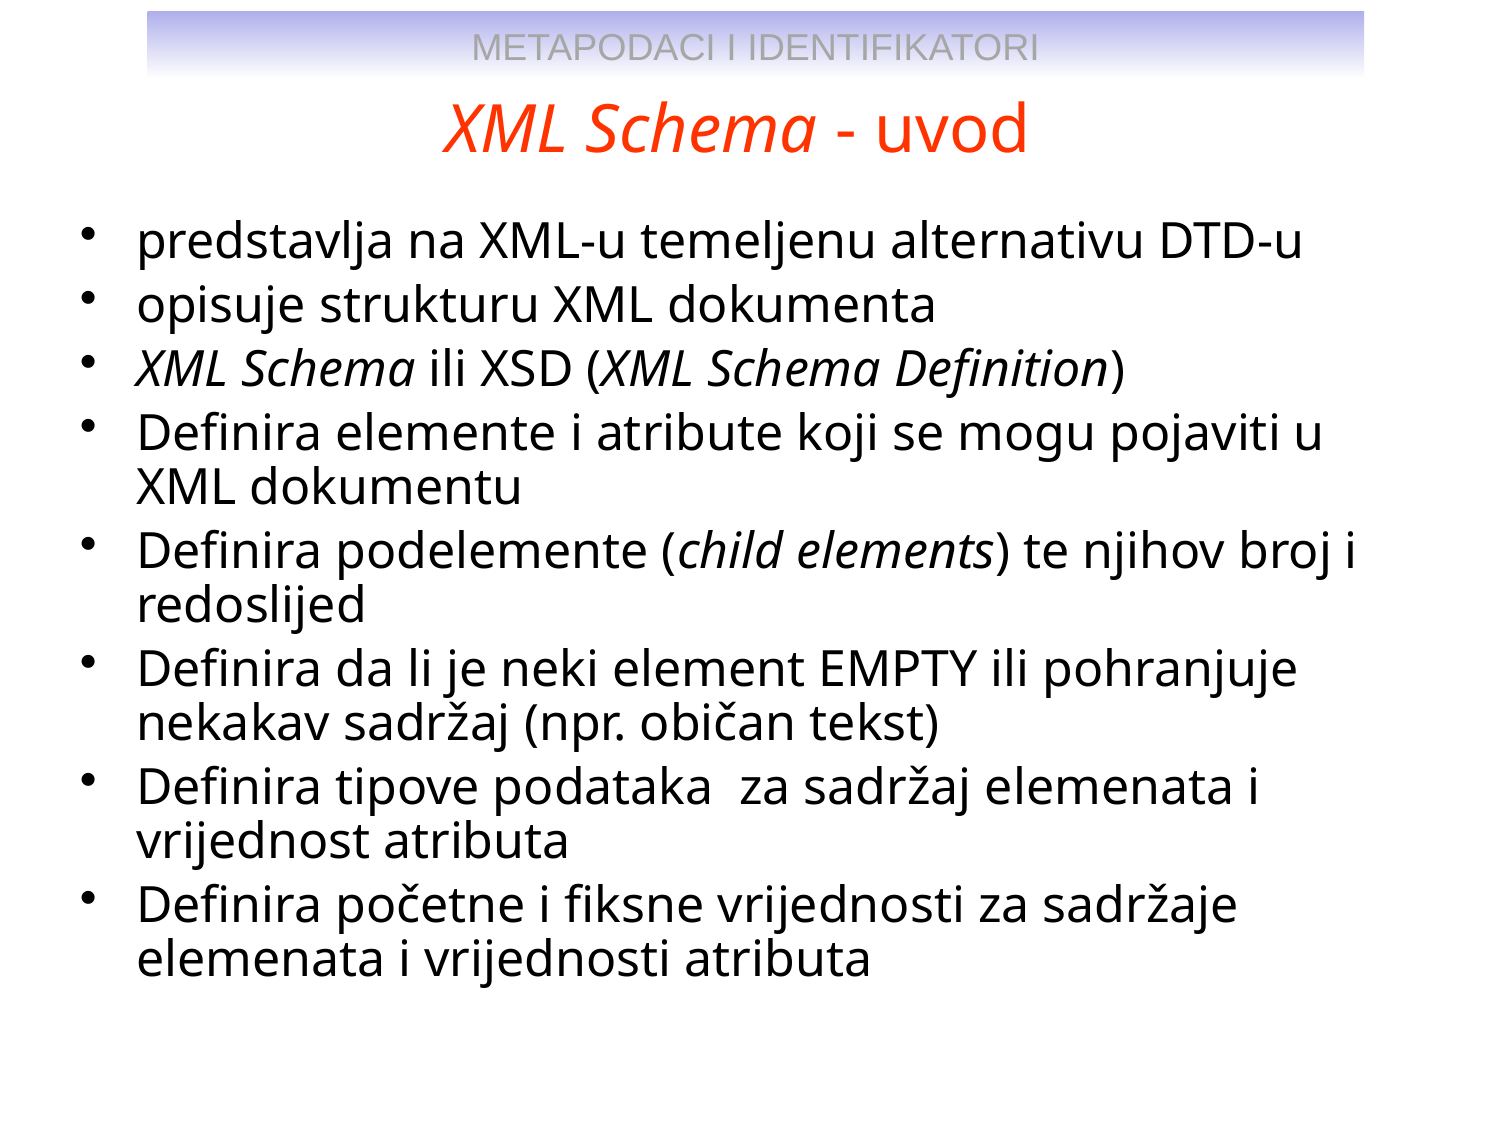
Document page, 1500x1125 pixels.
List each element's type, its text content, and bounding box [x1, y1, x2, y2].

title XML Schema - uvod [40, 77, 1436, 175]
list predstavlja na XML-u temeljenu alternativu DTD-u opisuje strukturu XML dokumenta XML Schema ili XSD (XML Schema Definition) Definira elemente i atribute koji se mogu pojaviti u XML dokumentu Definira podelemente (child elements) te njihov broj i redoslijed Definira da li je neki element EMPTY ili pohranjuje nekakav sadržaj (npr. običan tekst) Definira tipove podataka za sadržaj elemenata i vrijednost atributa Definira početne i fiksne vrijednosti za sadržaje elemenata i vrijednosti atributa [64, 208, 1436, 1071]
